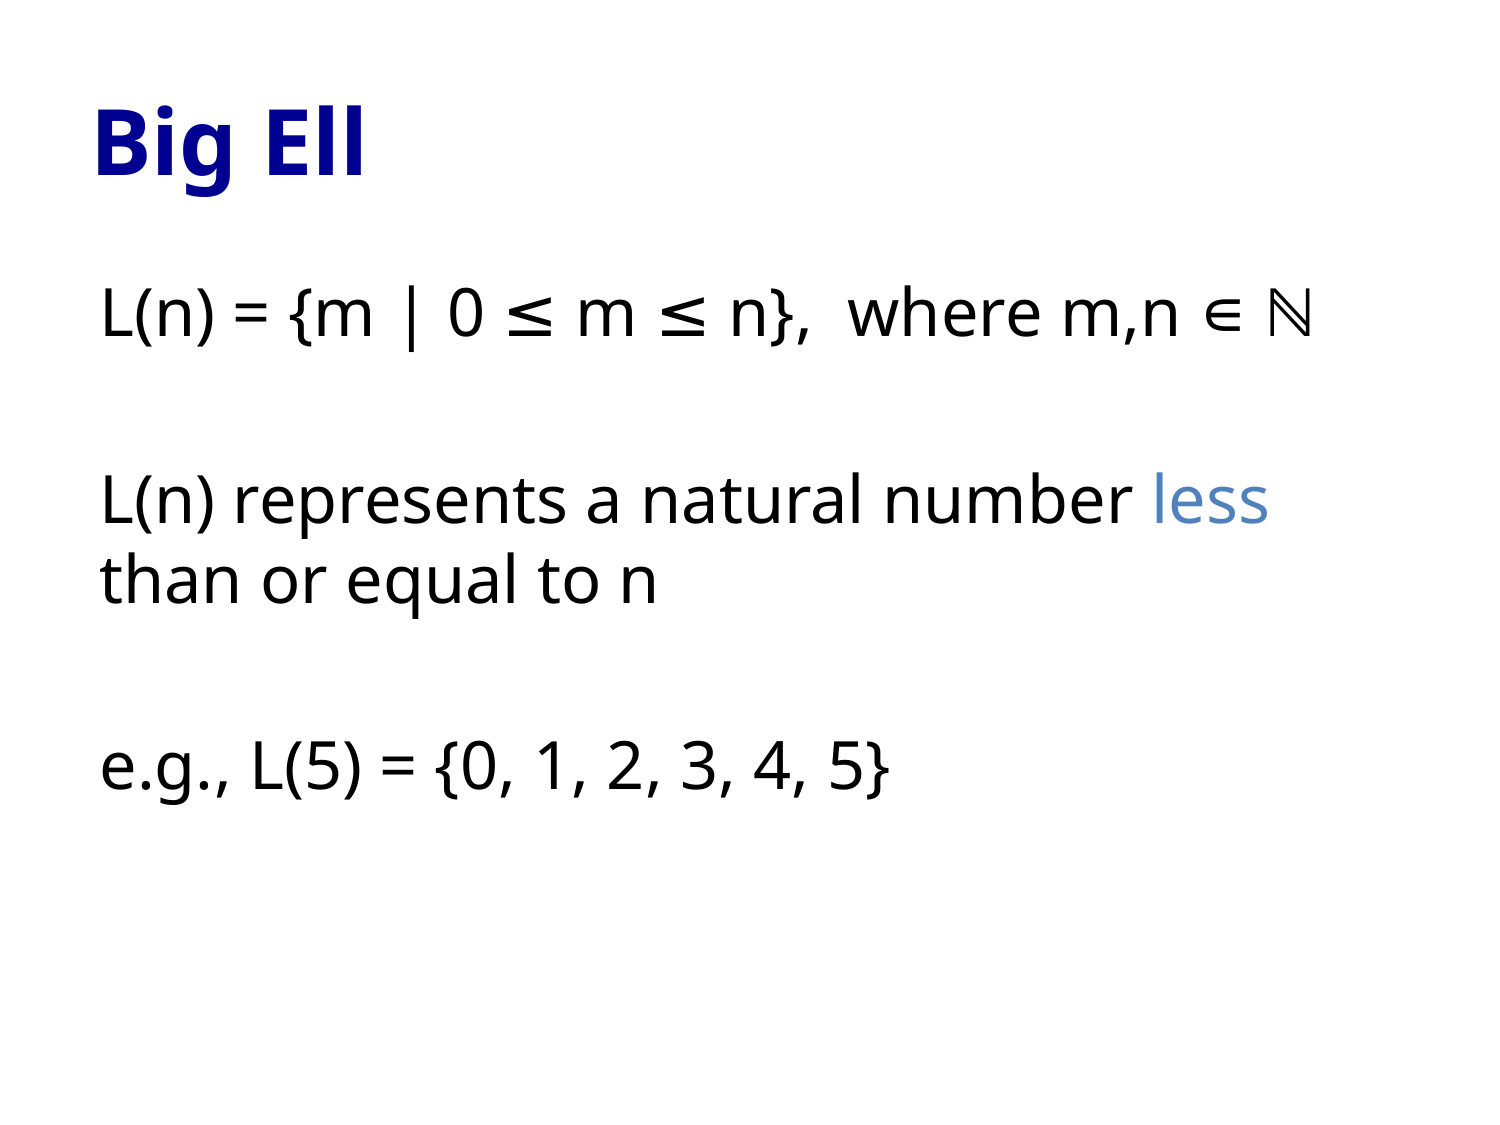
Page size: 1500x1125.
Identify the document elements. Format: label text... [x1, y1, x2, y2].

title Big Ell [75, 45, 1425, 233]
list L(n) = {m | 0 ≤ m ≤ n}, where m,n ∊ ℕ L(n) represents a natural number less than or equal to n e.g., L(5) = {0, 1, 2, 3, 4, 5} [75, 262, 1425, 1005]
